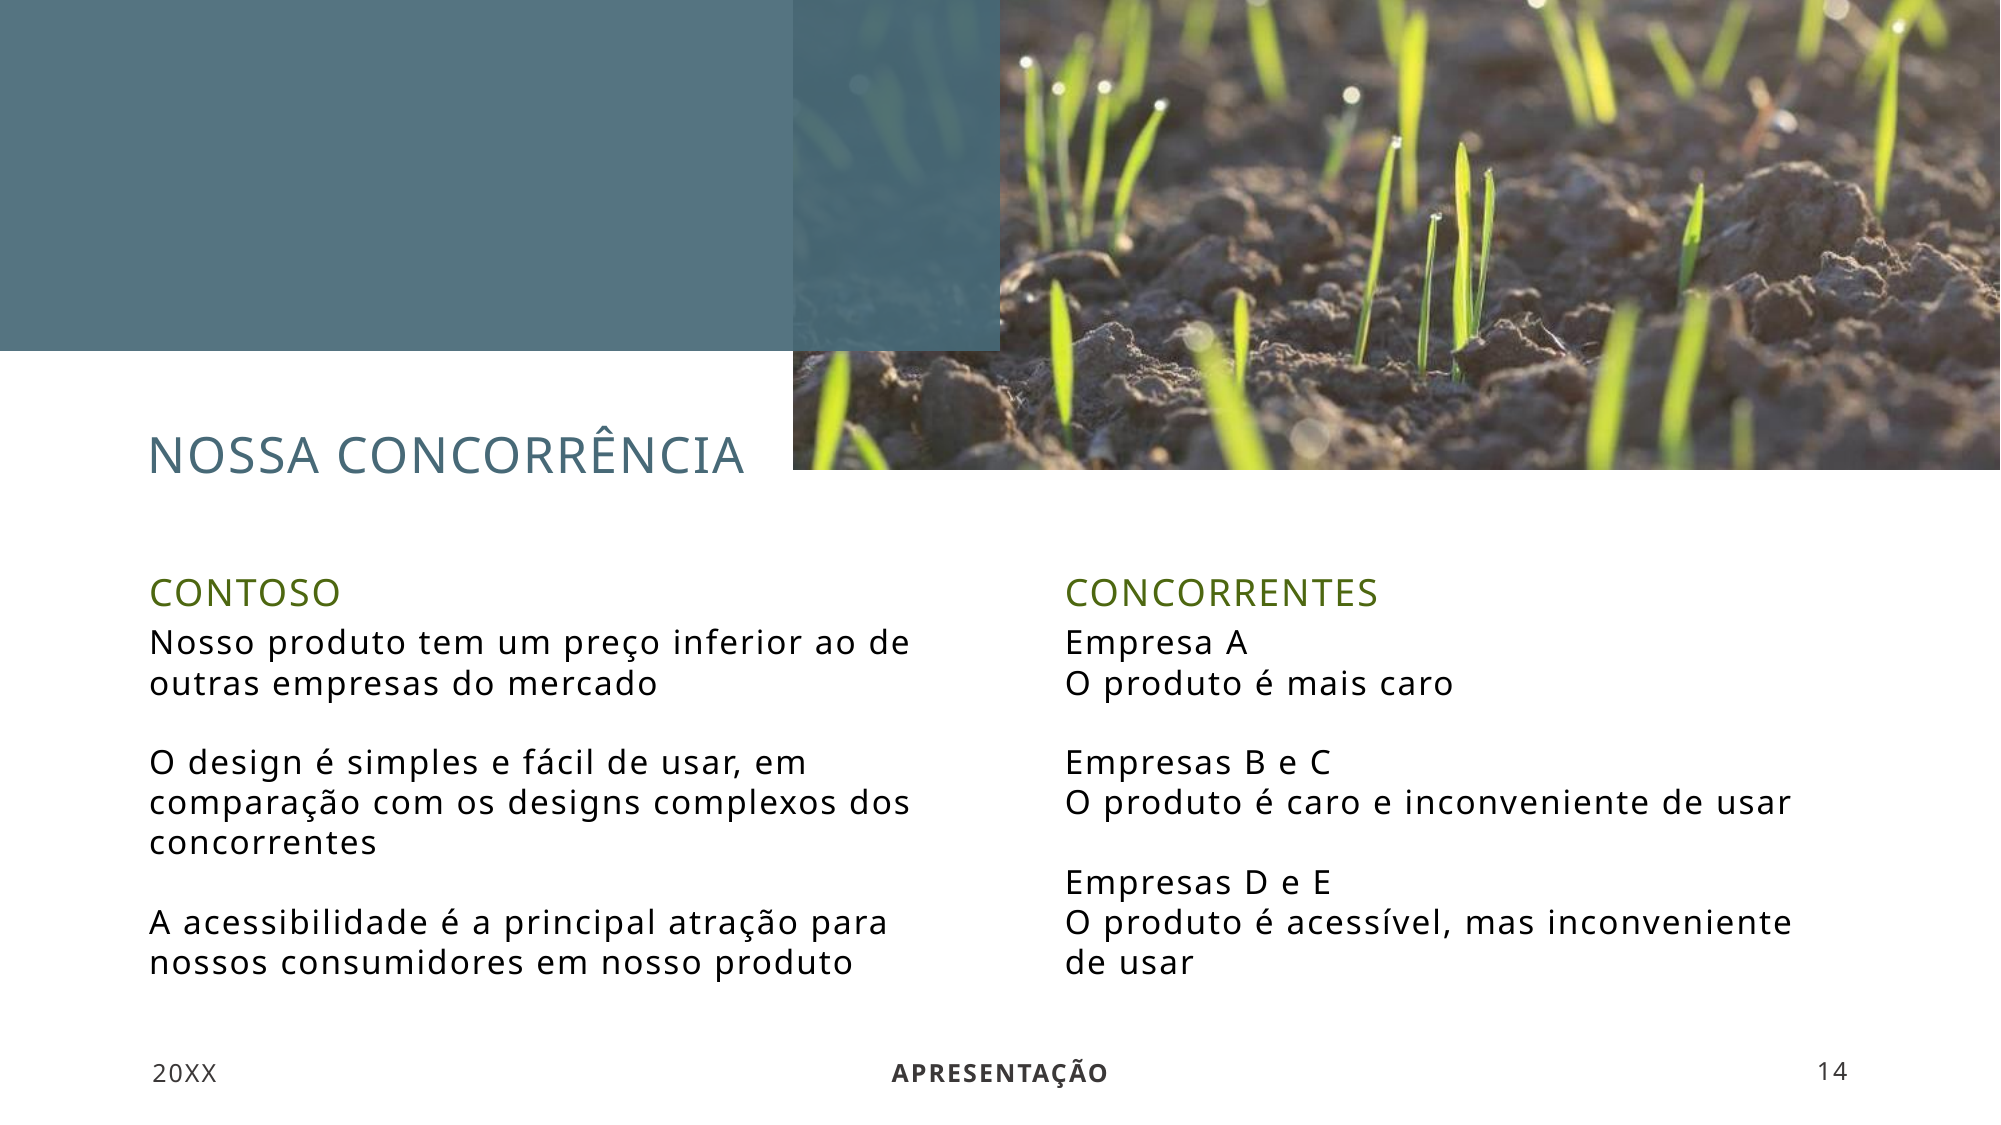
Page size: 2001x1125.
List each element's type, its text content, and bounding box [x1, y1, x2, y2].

slide_number 20XX [137, 1042, 588, 1103]
footer Apresentação [662, 1042, 1338, 1103]
list Nosso produto tem um preço inferior ao de outras empresas do mercado O design é simples e fácil de usar, em comparação com os designs complexos dos concorrentes A acessibilidade é a principal atração para nossos consumidores em nosso produto [134, 614, 947, 950]
list Concorrentes [1050, 552, 1863, 614]
list Empresa A O produto é mais caro Empresas B e C O produto é caro e inconveniente de usar Empresas D e E O produto é acessível, mas inconveniente de usar [1050, 614, 1863, 950]
text_box [0, 0, 793, 352]
picture [793, 0, 2000, 470]
slide_number 14 [1412, 1042, 1863, 1103]
title Nossa concorrência [132, 401, 813, 492]
list contoso [134, 552, 947, 614]
